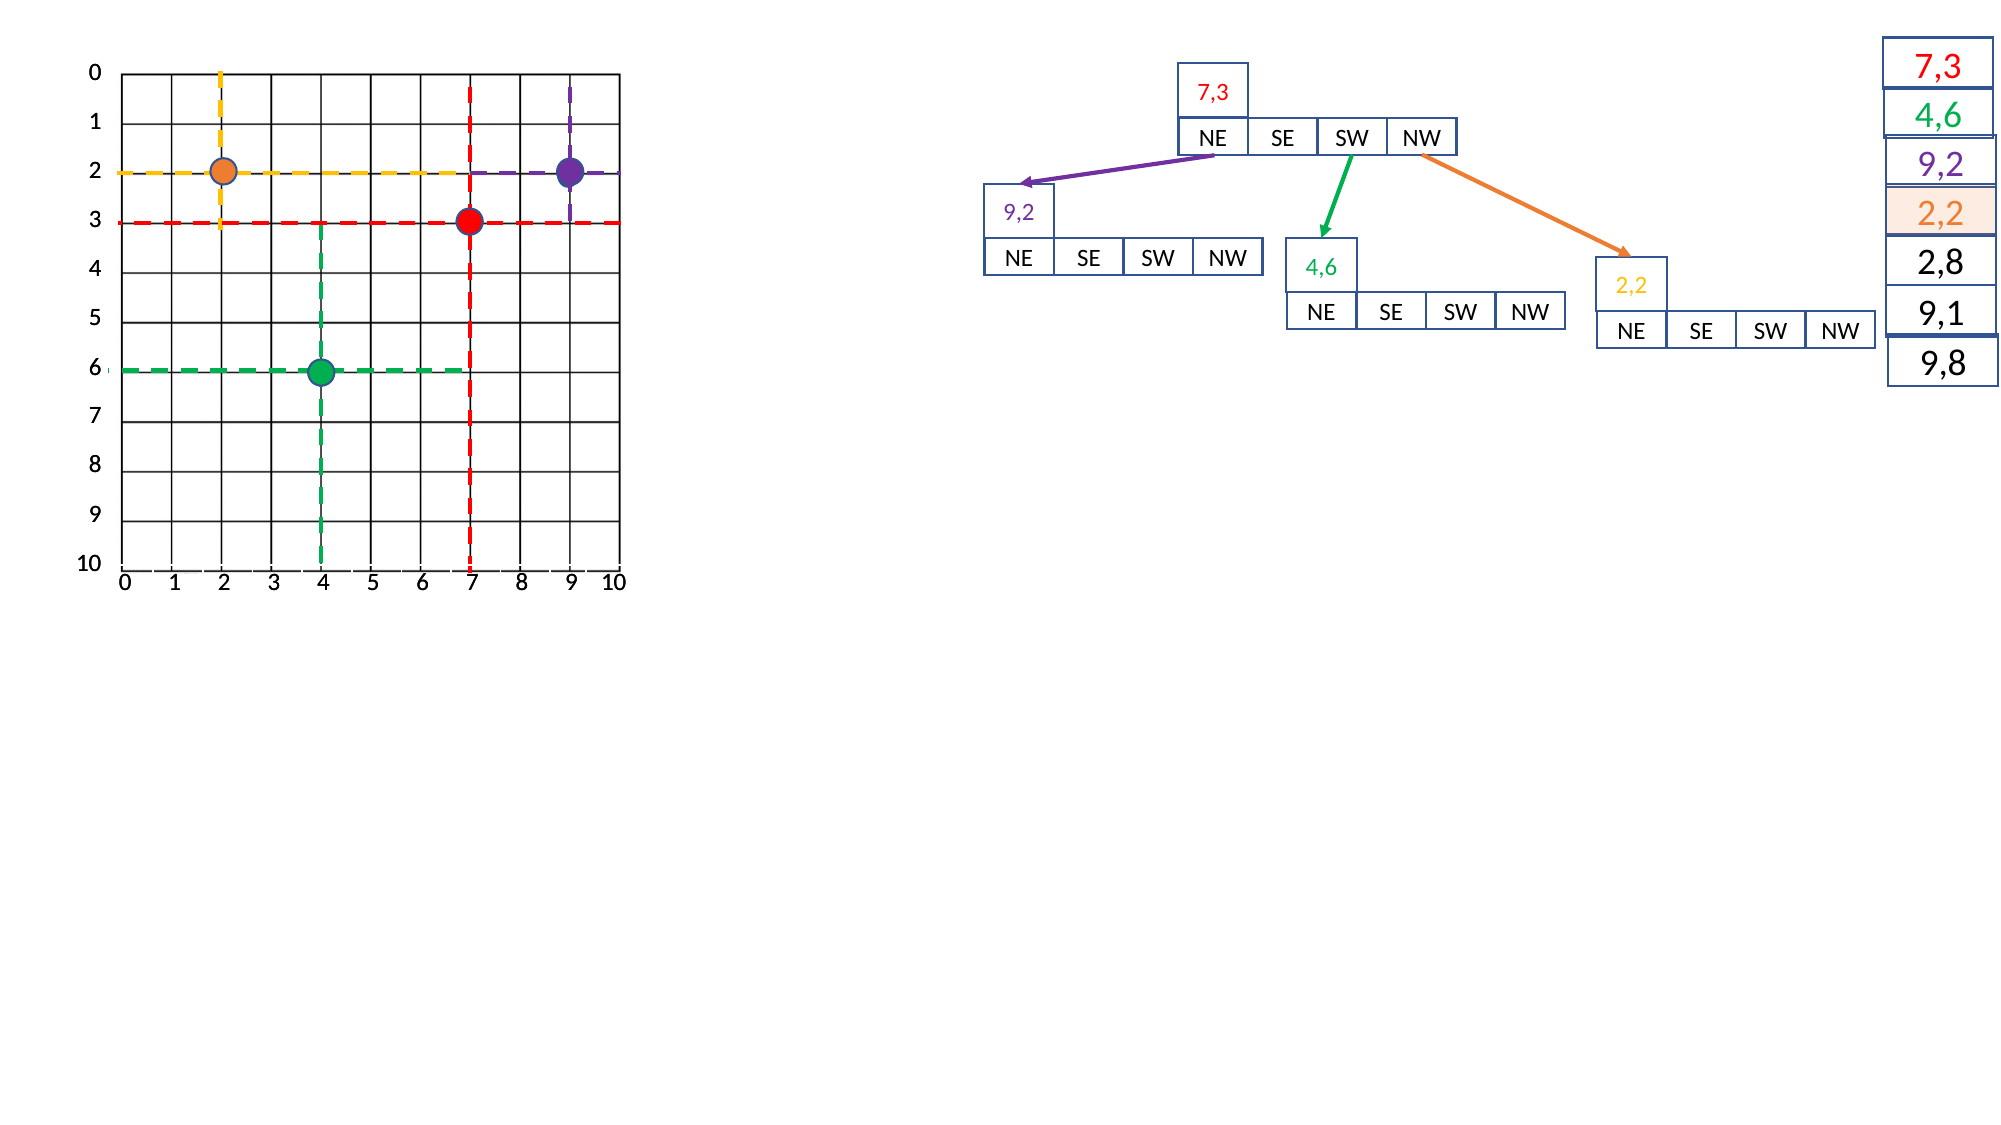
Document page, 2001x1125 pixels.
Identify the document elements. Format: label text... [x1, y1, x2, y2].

table_header 0 [50, 55, 116, 101]
table_header 7 [452, 574, 500, 623]
text_box 2,2 [1885, 183, 1997, 237]
text_box 4,6 [1883, 86, 1994, 139]
picture [471, 173, 569, 223]
text_box 4,6 [1285, 237, 1358, 293]
table_header 2 [204, 574, 252, 623]
picture [117, 174, 220, 223]
table_header 1 [154, 574, 202, 623]
table_cell 6 [50, 350, 116, 397]
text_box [1178, 117, 1457, 155]
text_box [1286, 292, 1565, 330]
table_cell 5 [50, 301, 116, 348]
picture [117, 63, 639, 574]
text_box 9,1 [1885, 284, 1997, 338]
table_header 3 [253, 574, 301, 623]
table_cell 10 [50, 546, 116, 593]
text_box 9,8 [1887, 333, 1999, 387]
table_header 0 [105, 574, 152, 623]
text_box 2,8 [1885, 237, 1997, 284]
table_cell 8 [50, 448, 116, 495]
table_cell 9 [50, 497, 116, 544]
table_header 4 [303, 574, 351, 623]
table_cell 4 [50, 252, 116, 299]
table_header 9 [551, 574, 585, 623]
table_header 5 [353, 574, 401, 623]
table_cell 3 [50, 203, 116, 250]
picture [117, 224, 321, 370]
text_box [1321, 154, 1353, 239]
text_box 9,2 [1885, 134, 1997, 183]
table_header 8 [501, 574, 549, 623]
table_cell 7 [50, 399, 116, 446]
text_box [1596, 310, 1875, 348]
table_cell 1 [50, 106, 116, 152]
text_box 9,2 [983, 183, 1055, 239]
table_header 6 [402, 574, 450, 623]
picture [117, 224, 469, 574]
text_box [984, 238, 1263, 276]
picture [221, 174, 469, 223]
text_box 7,3 [1177, 62, 1249, 119]
text_box 7,3 [1882, 36, 1994, 90]
text_box 2,2 [1595, 256, 1668, 312]
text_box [1019, 155, 1215, 184]
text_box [1422, 154, 1632, 257]
table_header 10 [587, 566, 650, 623]
table_cell 2 [50, 153, 116, 201]
